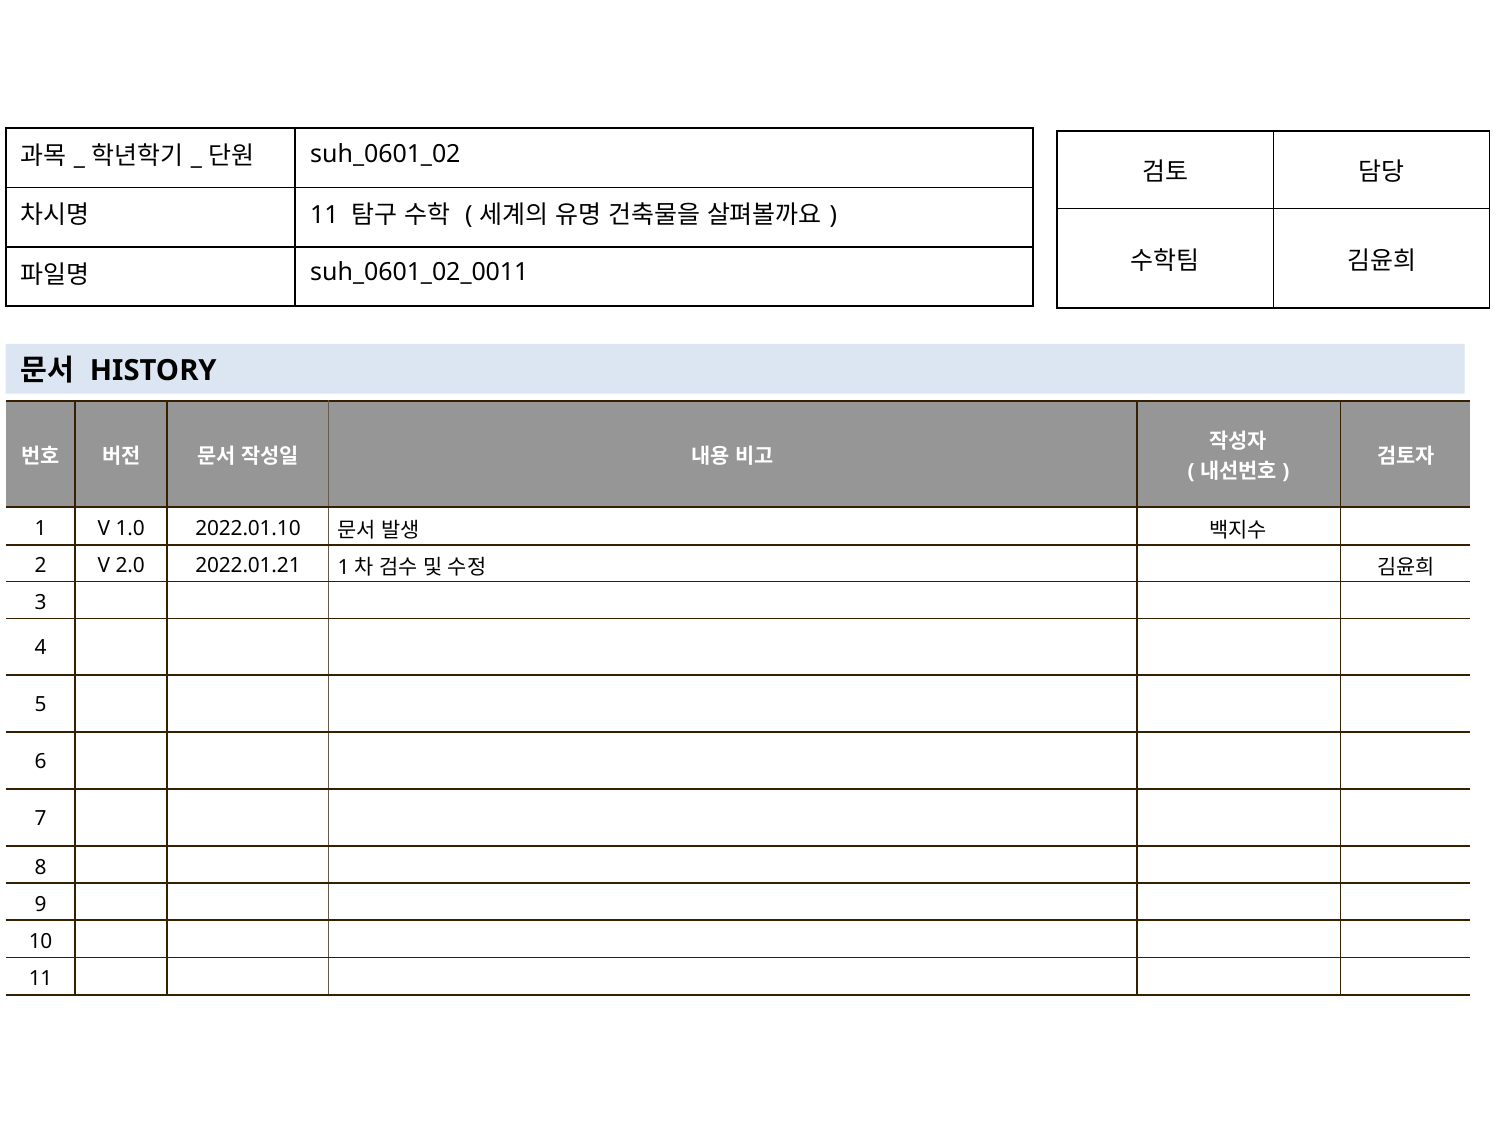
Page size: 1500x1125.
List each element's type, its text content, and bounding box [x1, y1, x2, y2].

table_cell [1341, 884, 1470, 919]
table_cell 7 [6, 790, 74, 845]
table_header 번호 [6, 402, 74, 506]
table_header suh_0601_02 [296, 129, 1032, 187]
table_cell 2022.01.21 [168, 546, 328, 581]
table_cell [329, 619, 1136, 674]
table_header 검토자 [1341, 402, 1470, 506]
table_header 작성자 (내선번호) [1138, 402, 1340, 506]
text_box 문서 HISTORY [5, 343, 1465, 394]
table_cell [1341, 619, 1470, 674]
table_cell [168, 847, 328, 882]
table_cell 김윤희 [1274, 209, 1489, 307]
table_cell [1341, 582, 1470, 618]
table_cell [329, 884, 1136, 919]
table_cell 6 [6, 733, 74, 788]
table_cell 9 [6, 884, 74, 919]
table_cell [76, 676, 166, 731]
table_cell [329, 790, 1136, 845]
table_cell [329, 582, 1136, 618]
table_cell [168, 790, 328, 845]
table_cell [76, 884, 166, 919]
table_cell [329, 921, 1136, 957]
table_cell [1341, 790, 1470, 845]
table_header 검토 [1058, 132, 1273, 208]
table_cell [1138, 847, 1340, 882]
table_cell [1138, 921, 1340, 957]
table_cell 1 [6, 508, 74, 544]
table_cell 백지수 [1138, 508, 1340, 544]
table_cell [76, 790, 166, 845]
table_header 문서 작성일 [168, 402, 328, 506]
table_cell [1138, 733, 1340, 788]
table_cell [76, 619, 166, 674]
table_cell 4 [6, 619, 74, 674]
table_cell [329, 676, 1136, 731]
table_cell [1341, 958, 1470, 994]
table_cell [168, 958, 328, 994]
table_cell 5 [6, 676, 74, 731]
table_cell 2 [6, 546, 74, 581]
table_cell [168, 582, 328, 618]
table_cell [76, 921, 166, 957]
table_cell 수학팀 [1058, 209, 1273, 307]
table_cell 파일명 [7, 248, 294, 305]
table_cell [76, 847, 166, 882]
table_cell [1138, 958, 1340, 994]
table_cell [1341, 921, 1470, 957]
table_cell 김윤희 [1341, 546, 1470, 581]
table_cell [1138, 790, 1340, 845]
table_cell [168, 676, 328, 731]
table_cell 1차 검수 및 수정 [329, 546, 1136, 581]
table_cell [1341, 508, 1470, 544]
table_cell [1138, 619, 1340, 674]
table_cell [168, 733, 328, 788]
table_cell [76, 958, 166, 994]
table_cell [168, 884, 328, 919]
table_cell [1138, 546, 1340, 581]
table_cell [76, 733, 166, 788]
table_cell 10 [6, 921, 74, 957]
table_cell 2022.01.10 [168, 508, 328, 544]
table_cell [329, 733, 1136, 788]
table_cell V 1.0 [76, 508, 166, 544]
table_cell [1138, 582, 1340, 618]
table_cell [329, 847, 1136, 882]
table_cell [76, 582, 166, 618]
table_cell [1138, 676, 1340, 731]
table_cell [329, 958, 1136, 994]
table_cell [1138, 884, 1340, 919]
table_header 버전 [76, 402, 166, 506]
table_cell [1341, 847, 1470, 882]
table_cell 11 [6, 958, 74, 994]
table_cell 3 [6, 582, 74, 618]
table_cell 8 [6, 847, 74, 882]
table_cell 문서 발생 [329, 508, 1136, 544]
table_cell [1341, 676, 1470, 731]
table_cell suh_0601_02_0011 [296, 248, 1032, 305]
table_header 과목_학년학기_단원 [7, 129, 294, 187]
table_cell [168, 921, 328, 957]
table_cell [168, 619, 328, 674]
table_cell V 2.0 [76, 546, 166, 581]
table_cell 11 탐구 수학 (세계의 유명 건축물을 살펴볼까요) [296, 188, 1032, 246]
table_header 내용 비고 [329, 402, 1136, 506]
table_header 담당 [1274, 132, 1489, 208]
table_cell [1341, 733, 1470, 788]
table_cell 차시명 [7, 188, 294, 246]
